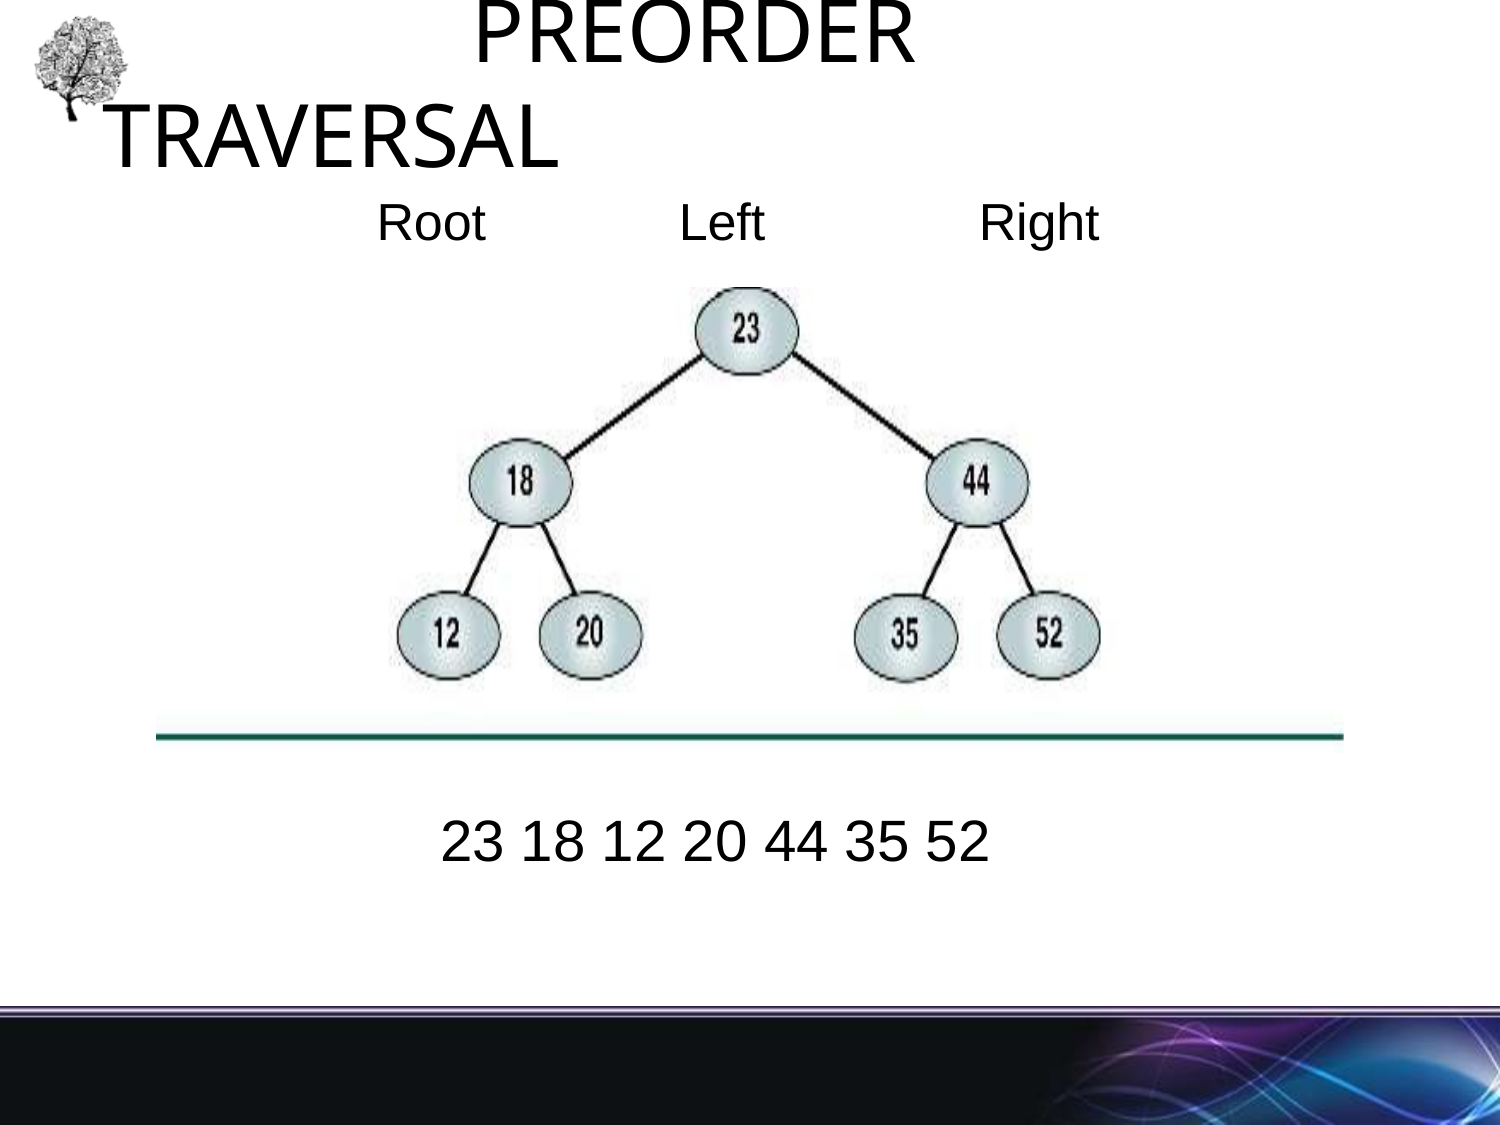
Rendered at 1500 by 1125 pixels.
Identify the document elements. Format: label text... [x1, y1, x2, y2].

text_box Root Left Right [374, 186, 1101, 252]
text_box 23 18 12 20 44 35 52 [437, 800, 995, 873]
text_box [13, 3, 99, 135]
title Preorder Traversal [99, 0, 1375, 291]
text_box [0, 1006, 1500, 1125]
text_box [156, 287, 1344, 753]
